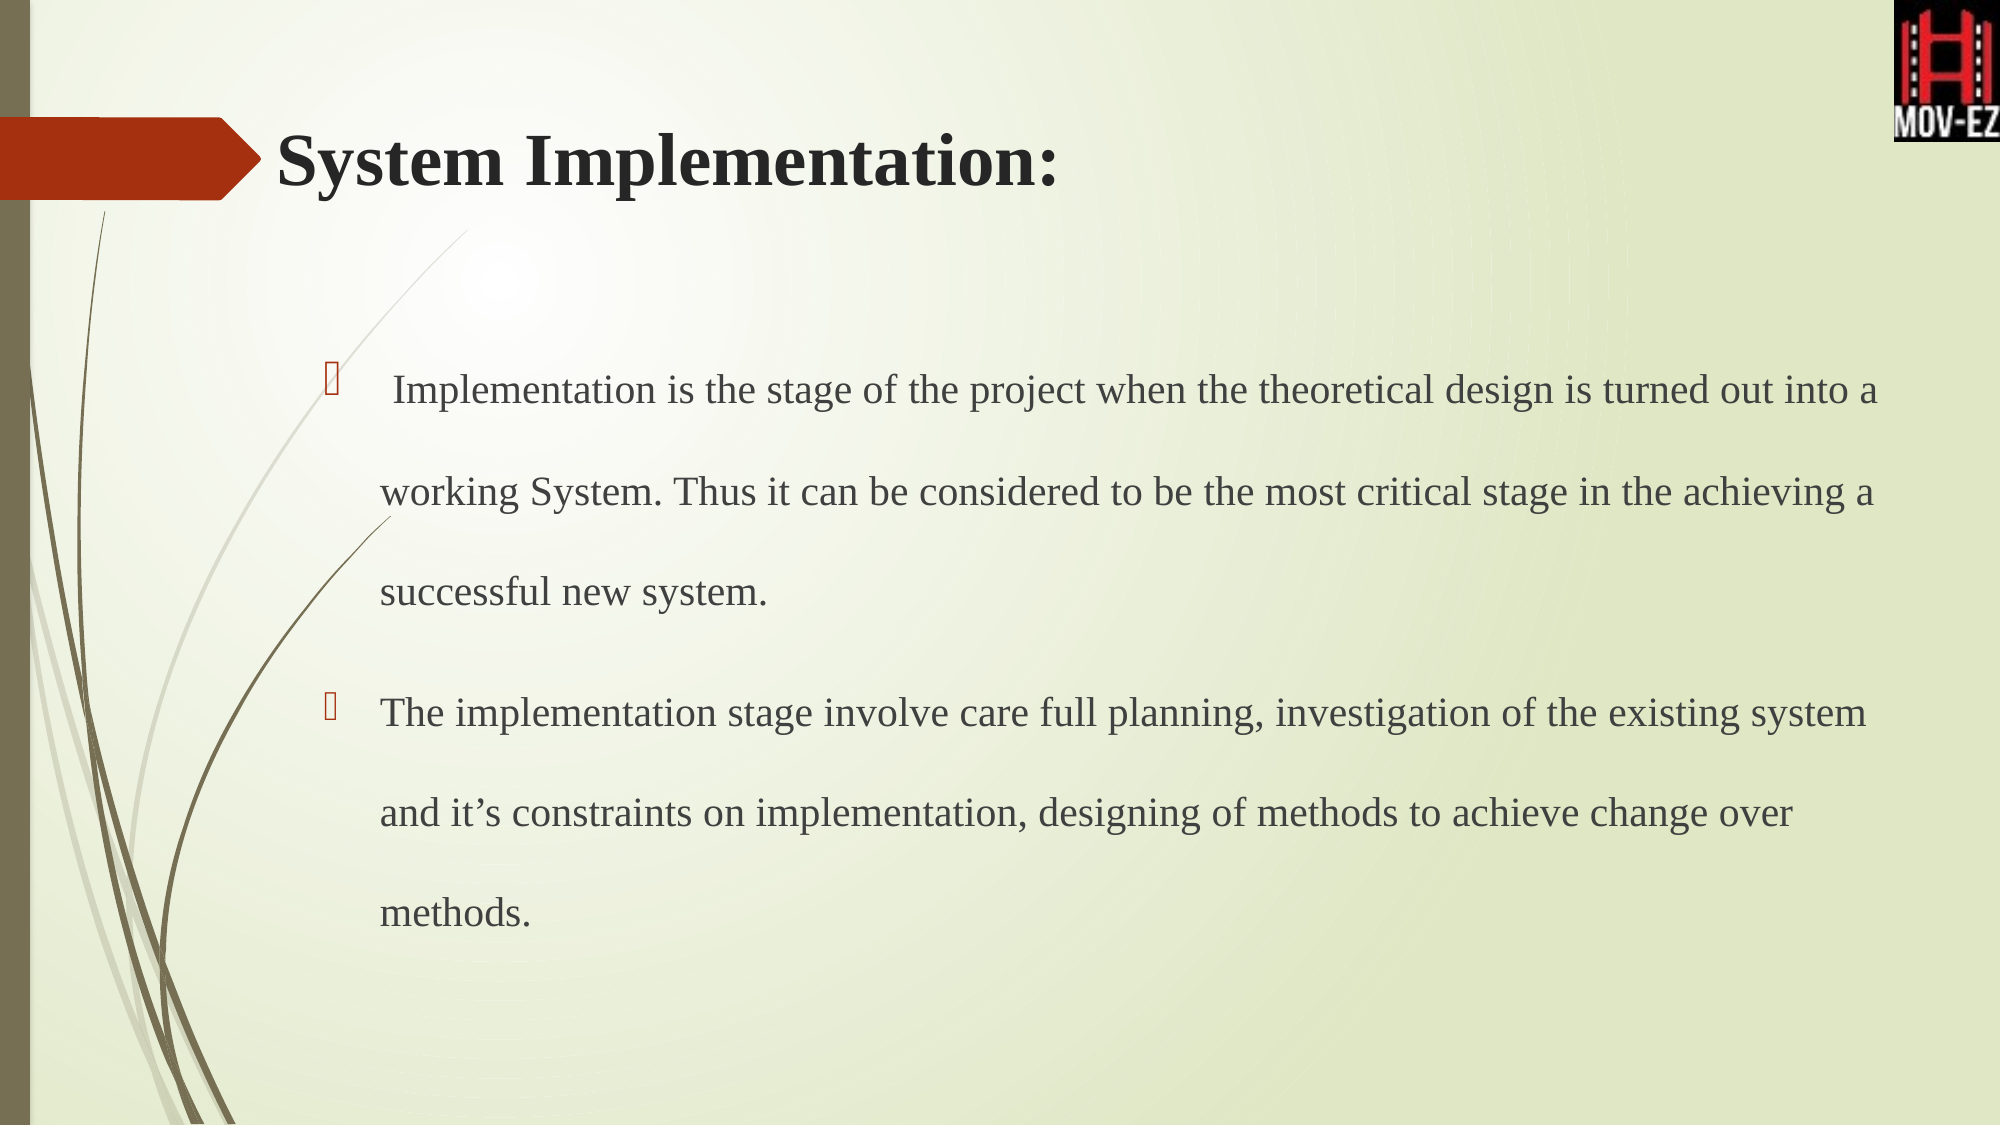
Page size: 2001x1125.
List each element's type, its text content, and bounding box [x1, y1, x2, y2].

picture [1894, 0, 2000, 142]
title System Implementation: [261, 102, 1888, 257]
list Implementation is the stage of the project when the theoretical design is turned out into a working System. Thus it can be considered to be the most critical stage in the achieving a successful new system. The implementation stage involve care full planning, investigation of the existing system and it’s constraints on implementation, designing of methods to achieve change over methods. [308, 286, 1908, 1074]
